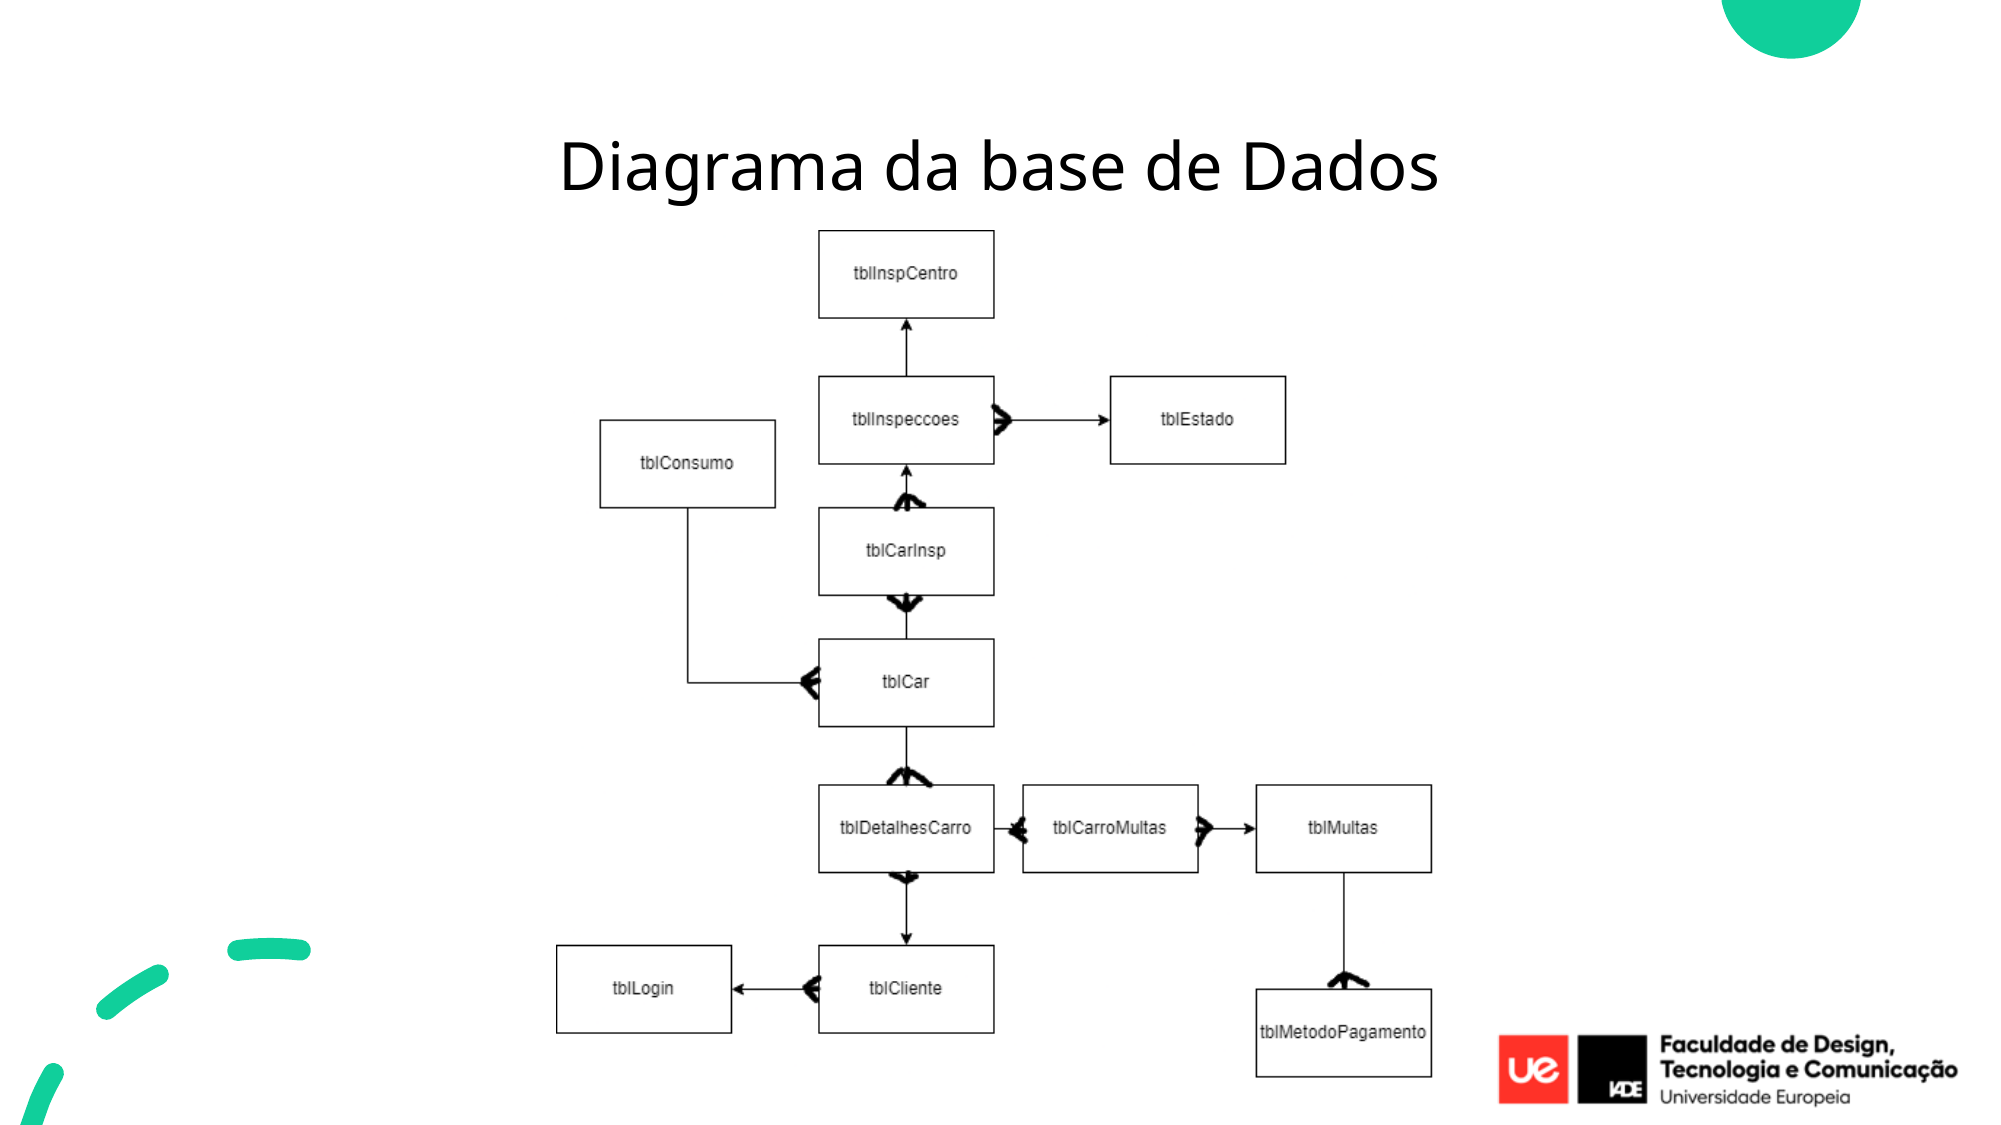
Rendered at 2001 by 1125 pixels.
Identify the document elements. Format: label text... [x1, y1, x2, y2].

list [556, 230, 1444, 1088]
picture [1463, 1009, 1994, 1125]
title Diagrama da base de Dados [137, 59, 1863, 278]
